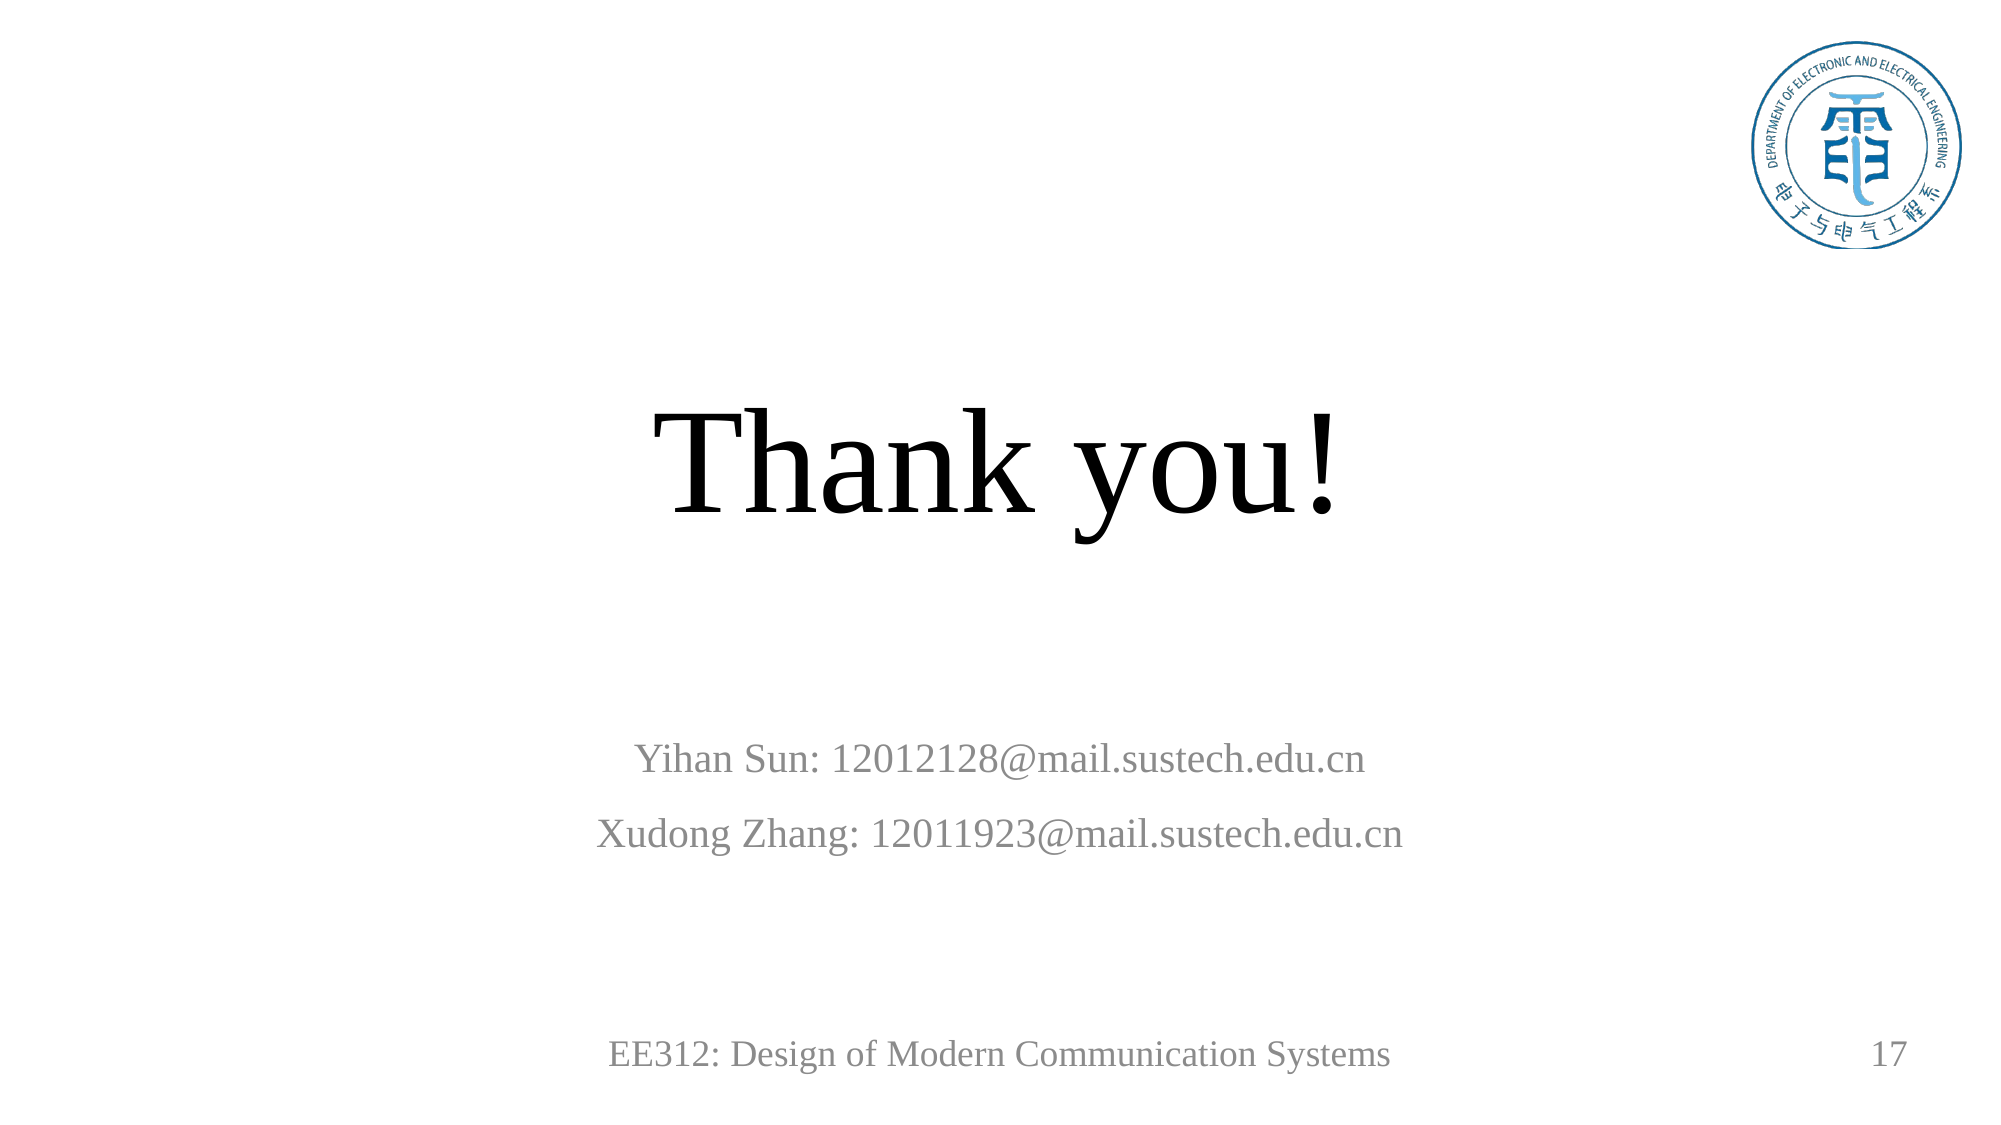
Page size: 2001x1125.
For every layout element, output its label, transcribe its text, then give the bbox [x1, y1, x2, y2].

picture [1749, 36, 1963, 249]
footer EE312: Design of Modern Communication Systems [554, 1023, 1446, 1080]
slide_number 17 [1577, 1023, 1923, 1080]
text_box Yihan Sun: 12012128@mail.sustech.edu.cn Xudong Zhang: 12011923@mail.sustech.edu.cn [575, 698, 1425, 887]
text_box Thank you! [491, 342, 1509, 563]
